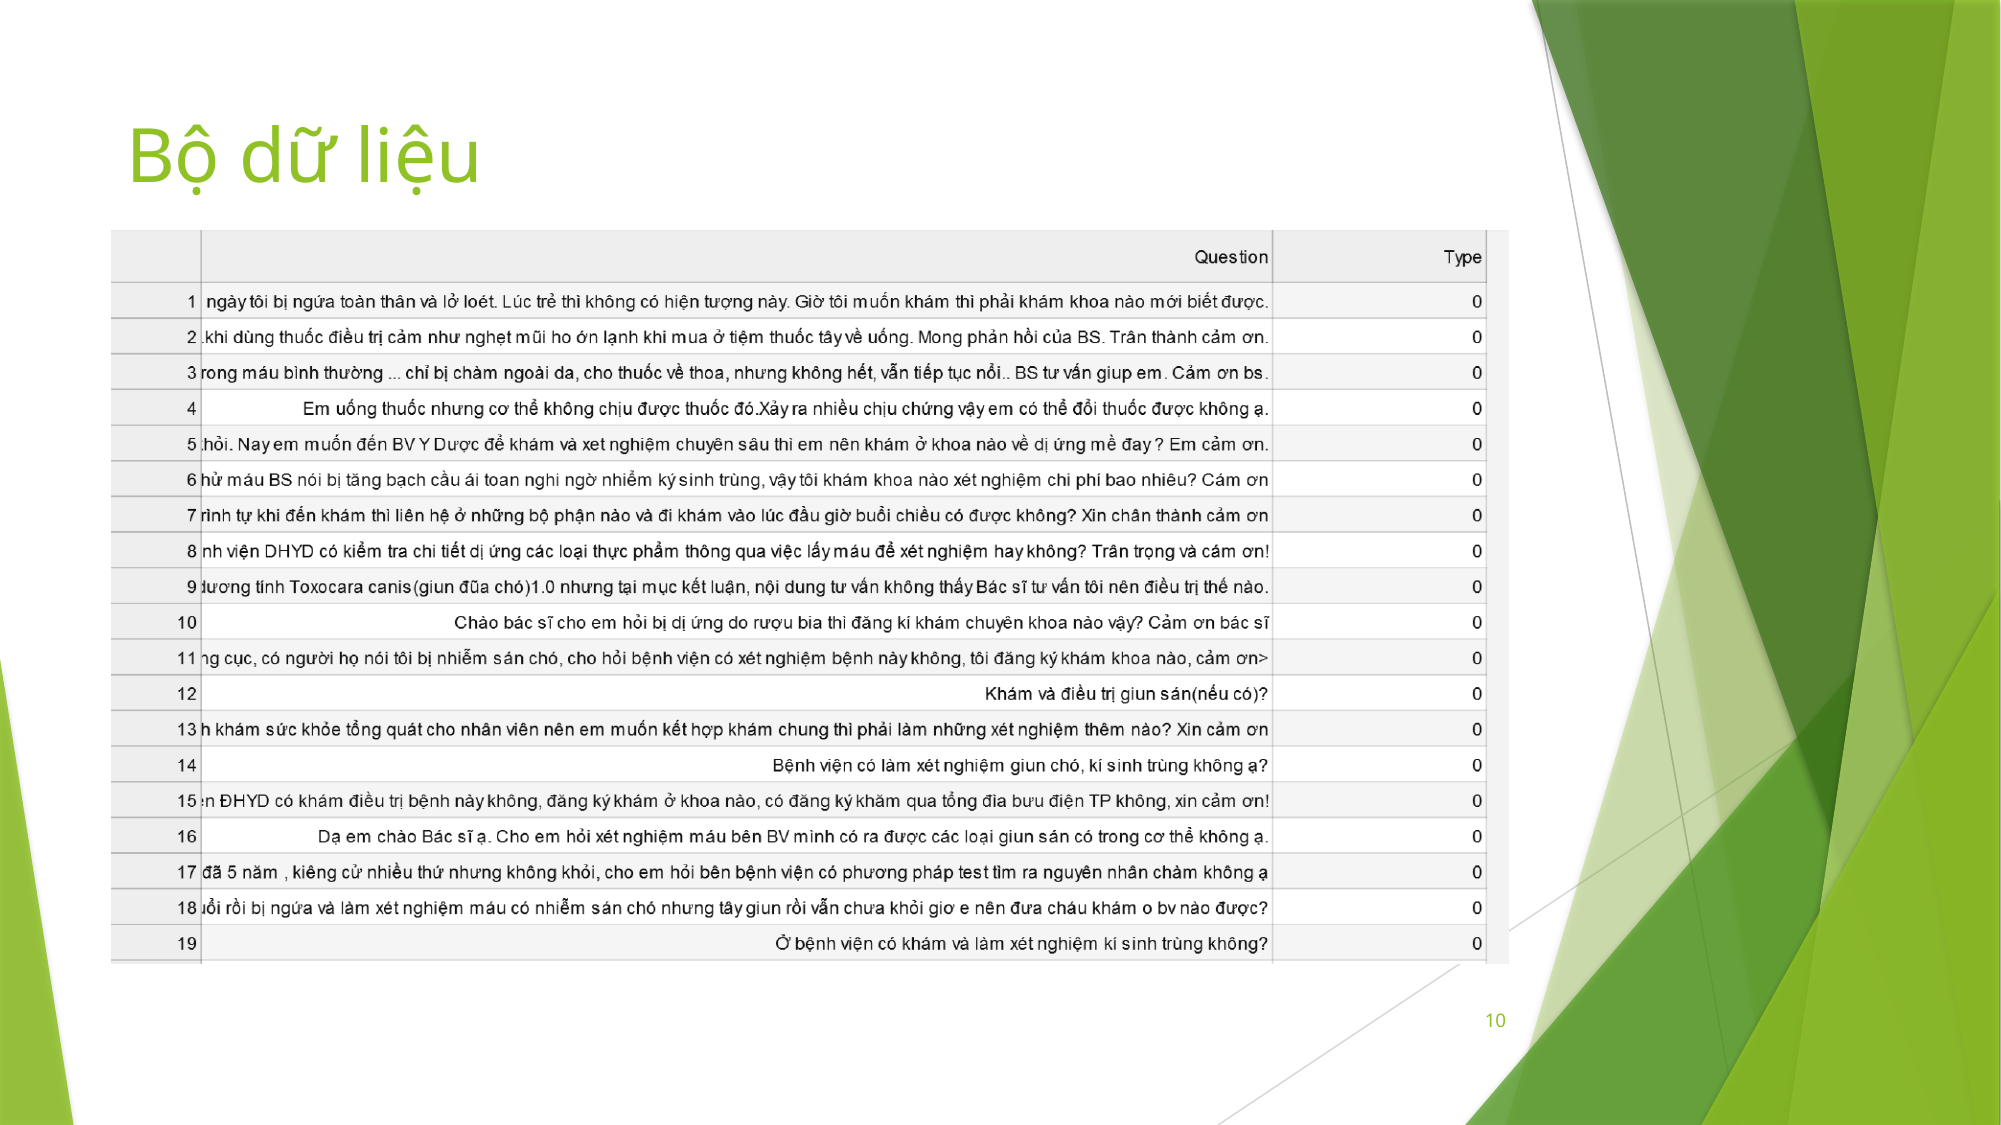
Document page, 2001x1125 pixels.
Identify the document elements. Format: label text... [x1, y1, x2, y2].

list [110, 229, 1510, 965]
title Bộ dữ liệu [111, 99, 1522, 317]
slide_number 10 [1409, 991, 1522, 1051]
